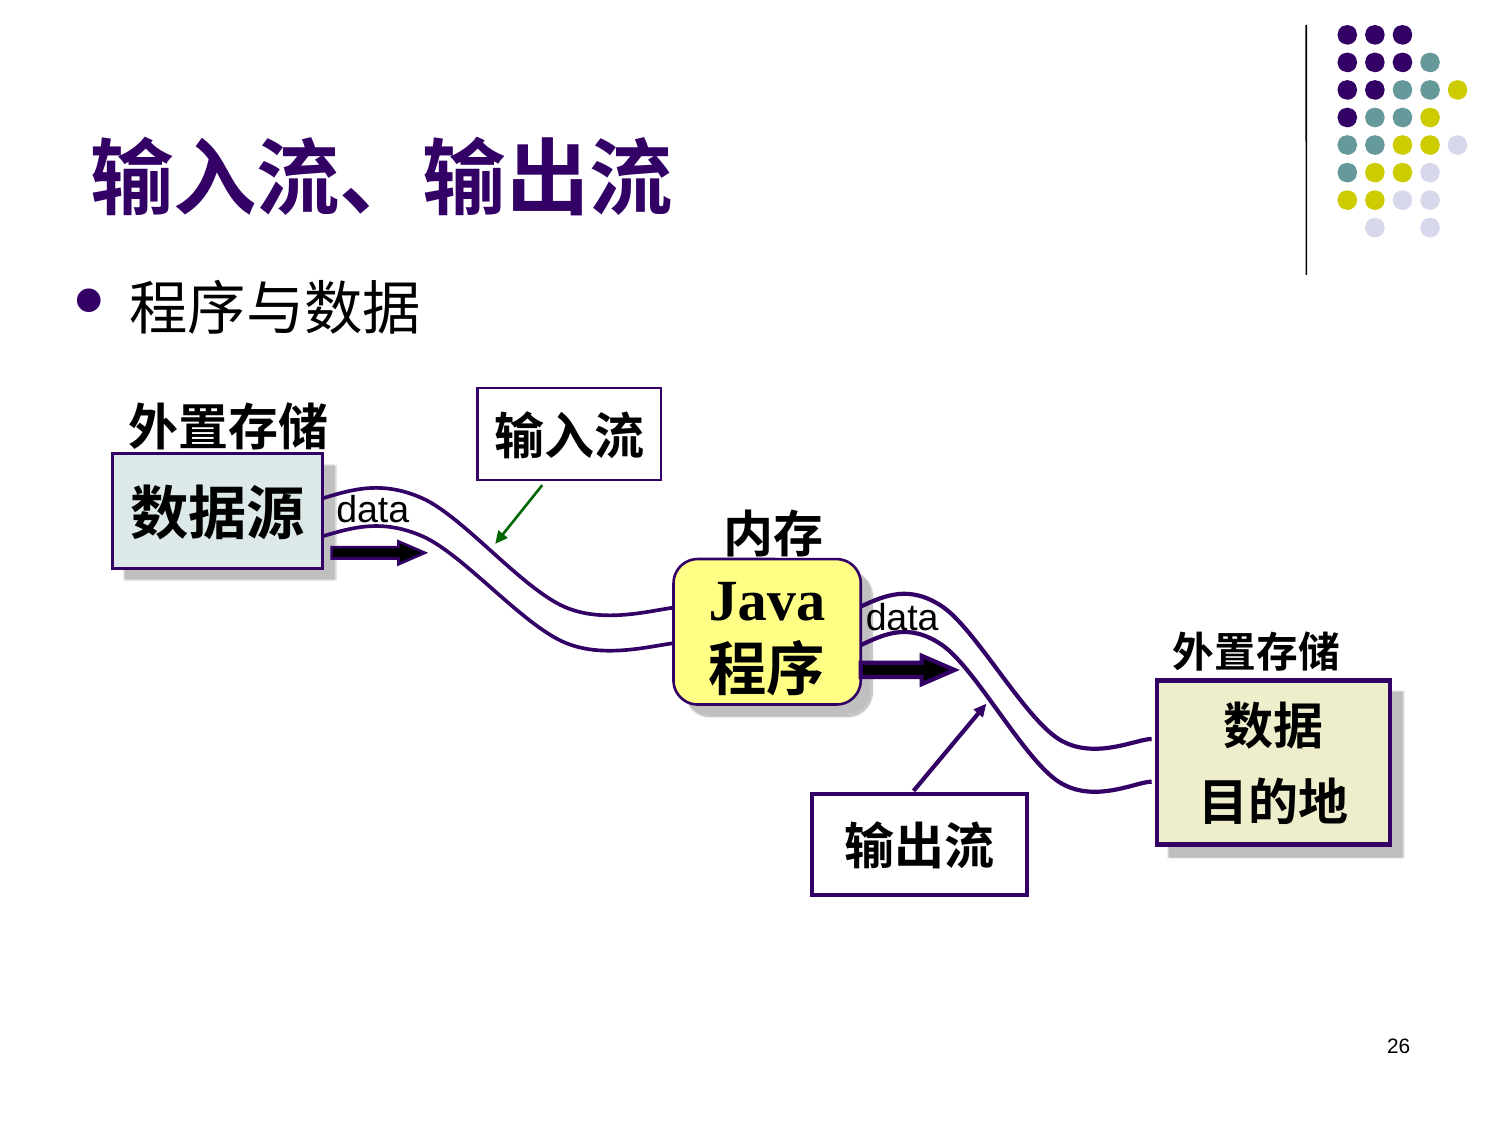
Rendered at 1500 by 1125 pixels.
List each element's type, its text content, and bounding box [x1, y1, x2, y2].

text_box 数据源 [112, 453, 323, 569]
text_box [331, 541, 425, 565]
text_box 数据 目的地 [1156, 680, 1391, 845]
text_box Java程序 [673, 559, 861, 705]
text_box 外置存储 [113, 387, 344, 523]
text_box [328, 537, 673, 651]
text_box 外置存储 [1158, 618, 1355, 684]
text_box [425, 499, 673, 616]
title 输入流、输出流 [74, 19, 1313, 233]
text_box 输入流 [477, 388, 662, 481]
text_box 输出流 [812, 794, 1027, 895]
text_box [495, 485, 543, 544]
text_box data [321, 477, 425, 538]
text_box data [851, 585, 857, 646]
slide_number 26 [1074, 1024, 1426, 1101]
list 程序与数据 [58, 263, 1409, 988]
text_box 内存 [709, 495, 839, 571]
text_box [860, 584, 1152, 805]
